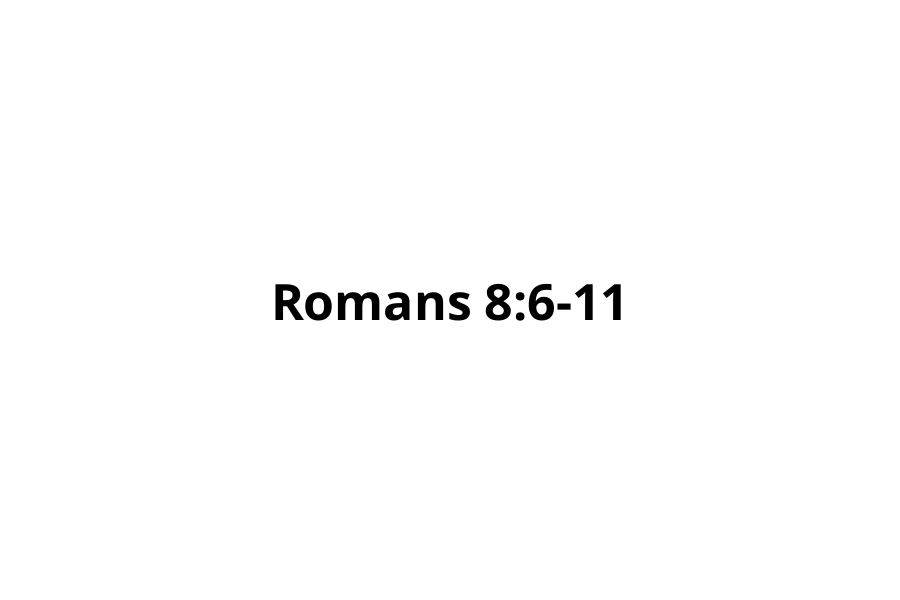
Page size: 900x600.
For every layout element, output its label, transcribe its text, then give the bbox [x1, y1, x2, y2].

text_box Romans 8:6-11 [0, 262, 900, 338]
